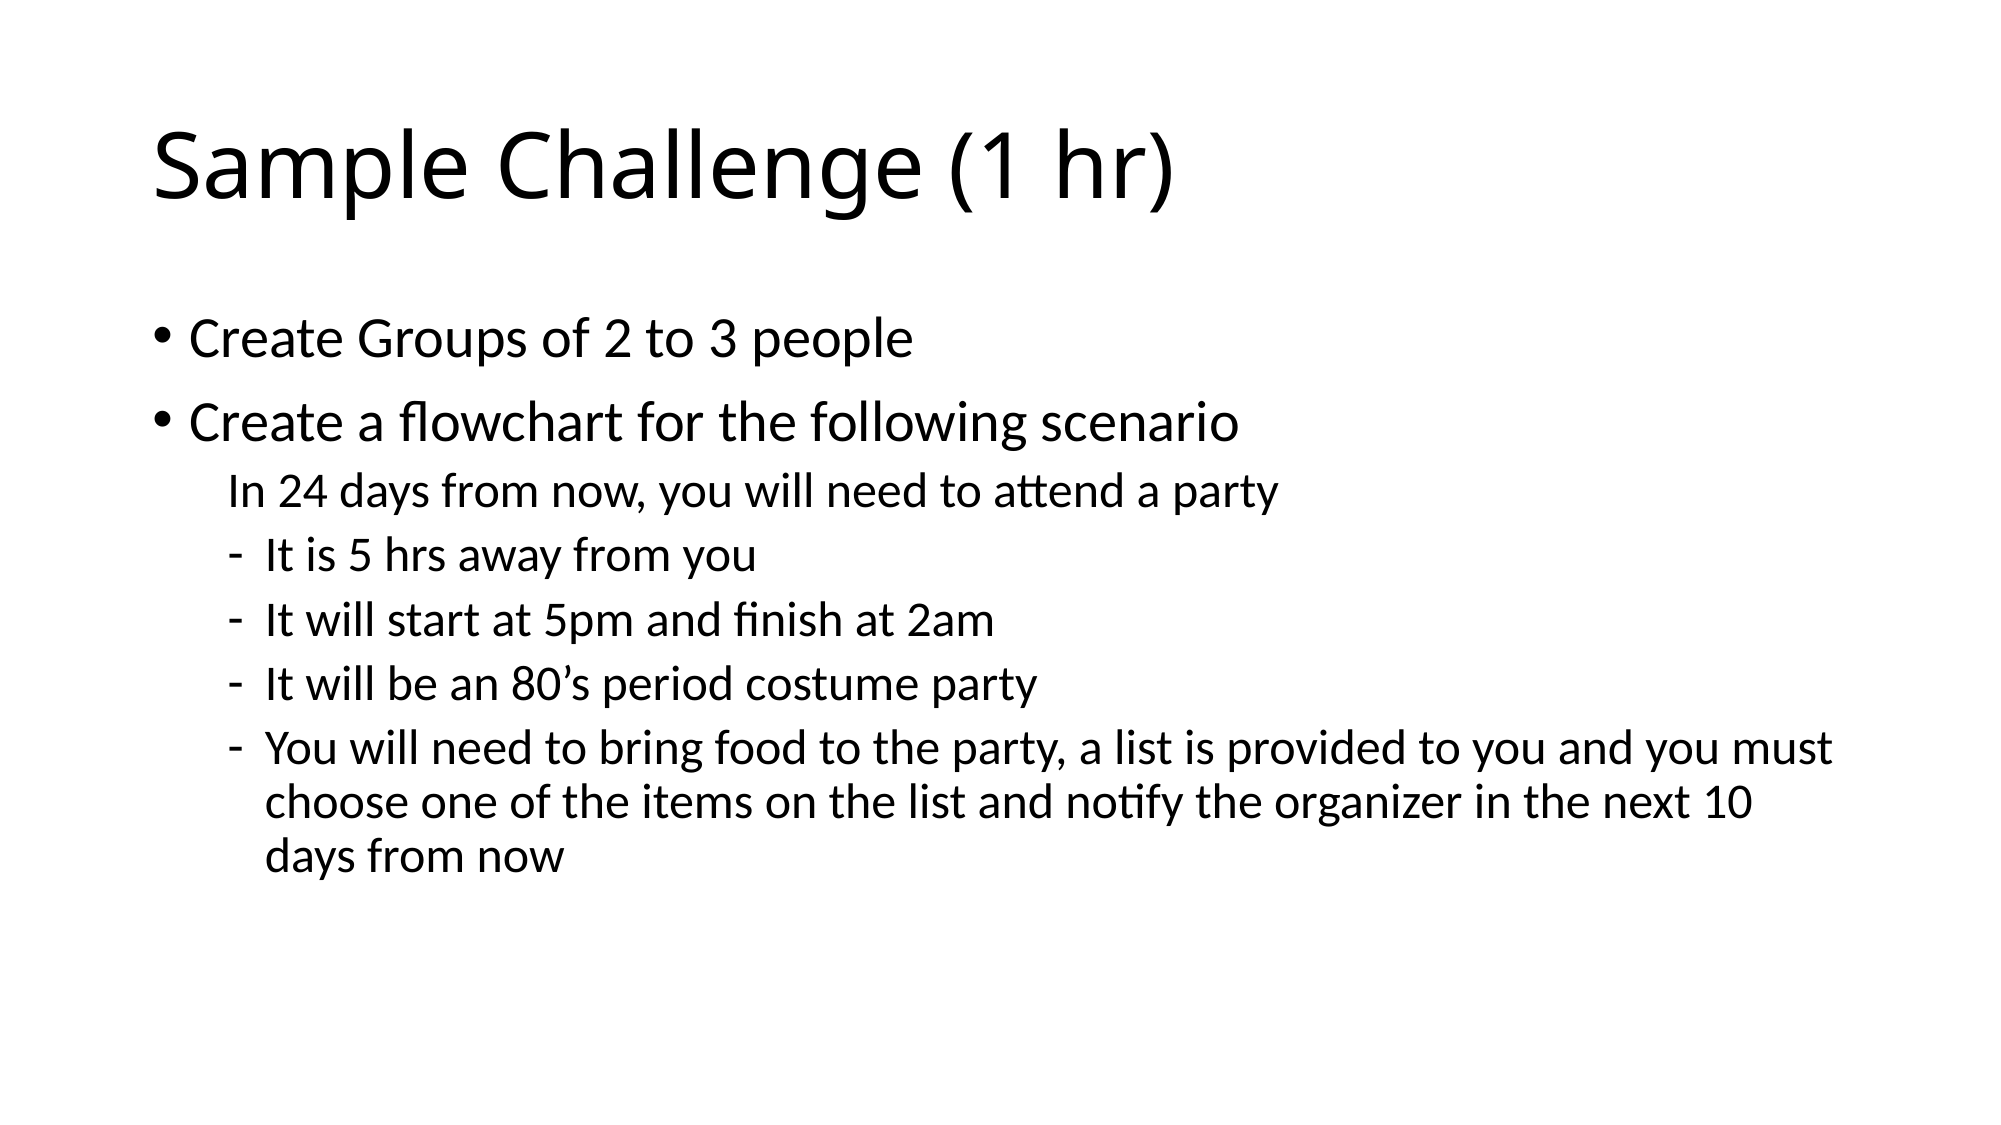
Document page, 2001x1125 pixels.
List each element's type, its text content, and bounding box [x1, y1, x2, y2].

title Sample Challenge (1 hr) [137, 59, 1863, 278]
list Create Groups of 2 to 3 people Create a flowchart for the following scenario In 24 days from now, you will need to attend a party It is 5 hrs away from you It will start at 5pm and finish at 2am It will be an 80’s period costume party You will need to bring food to the party, a list is provided to you and you must choose one of the items on the list and notify the organizer in the next 10 days from now [137, 299, 1863, 1014]
